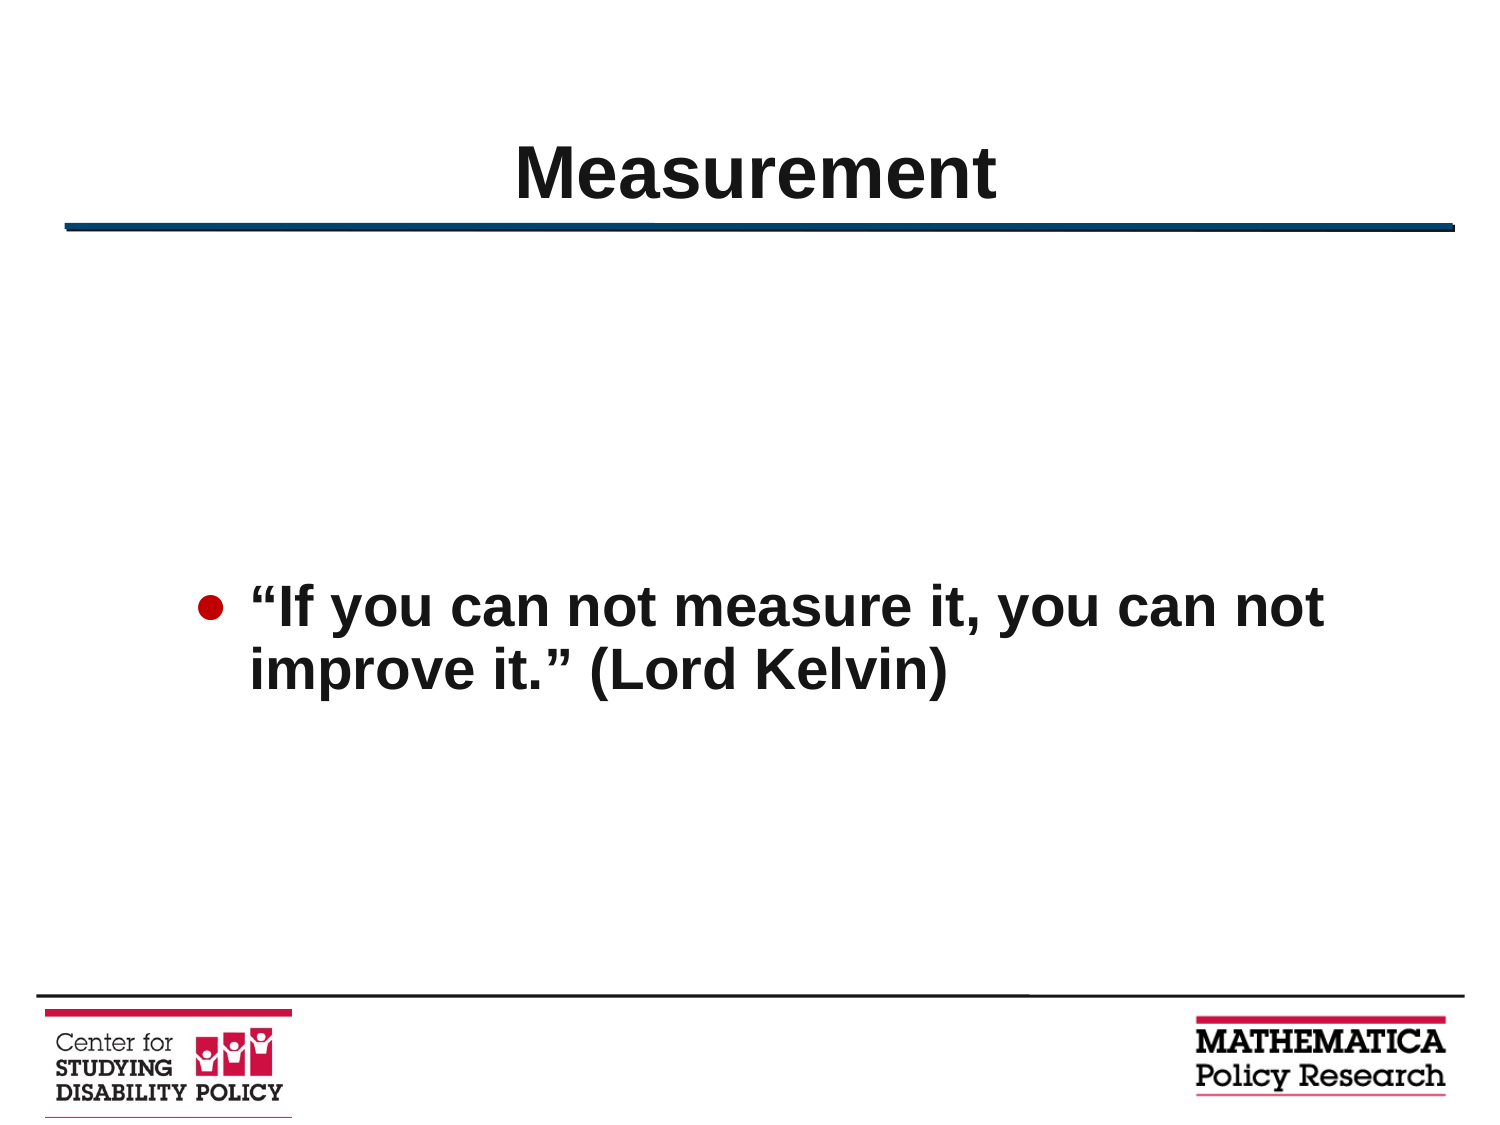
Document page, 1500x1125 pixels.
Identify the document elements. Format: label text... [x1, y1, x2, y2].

list “If you can not measure it, you can not improve it.” (Lord Kelvin) [83, 301, 1436, 978]
title Measurement [62, 33, 1450, 222]
picture [45, 1009, 292, 1118]
picture [1186, 1009, 1454, 1102]
